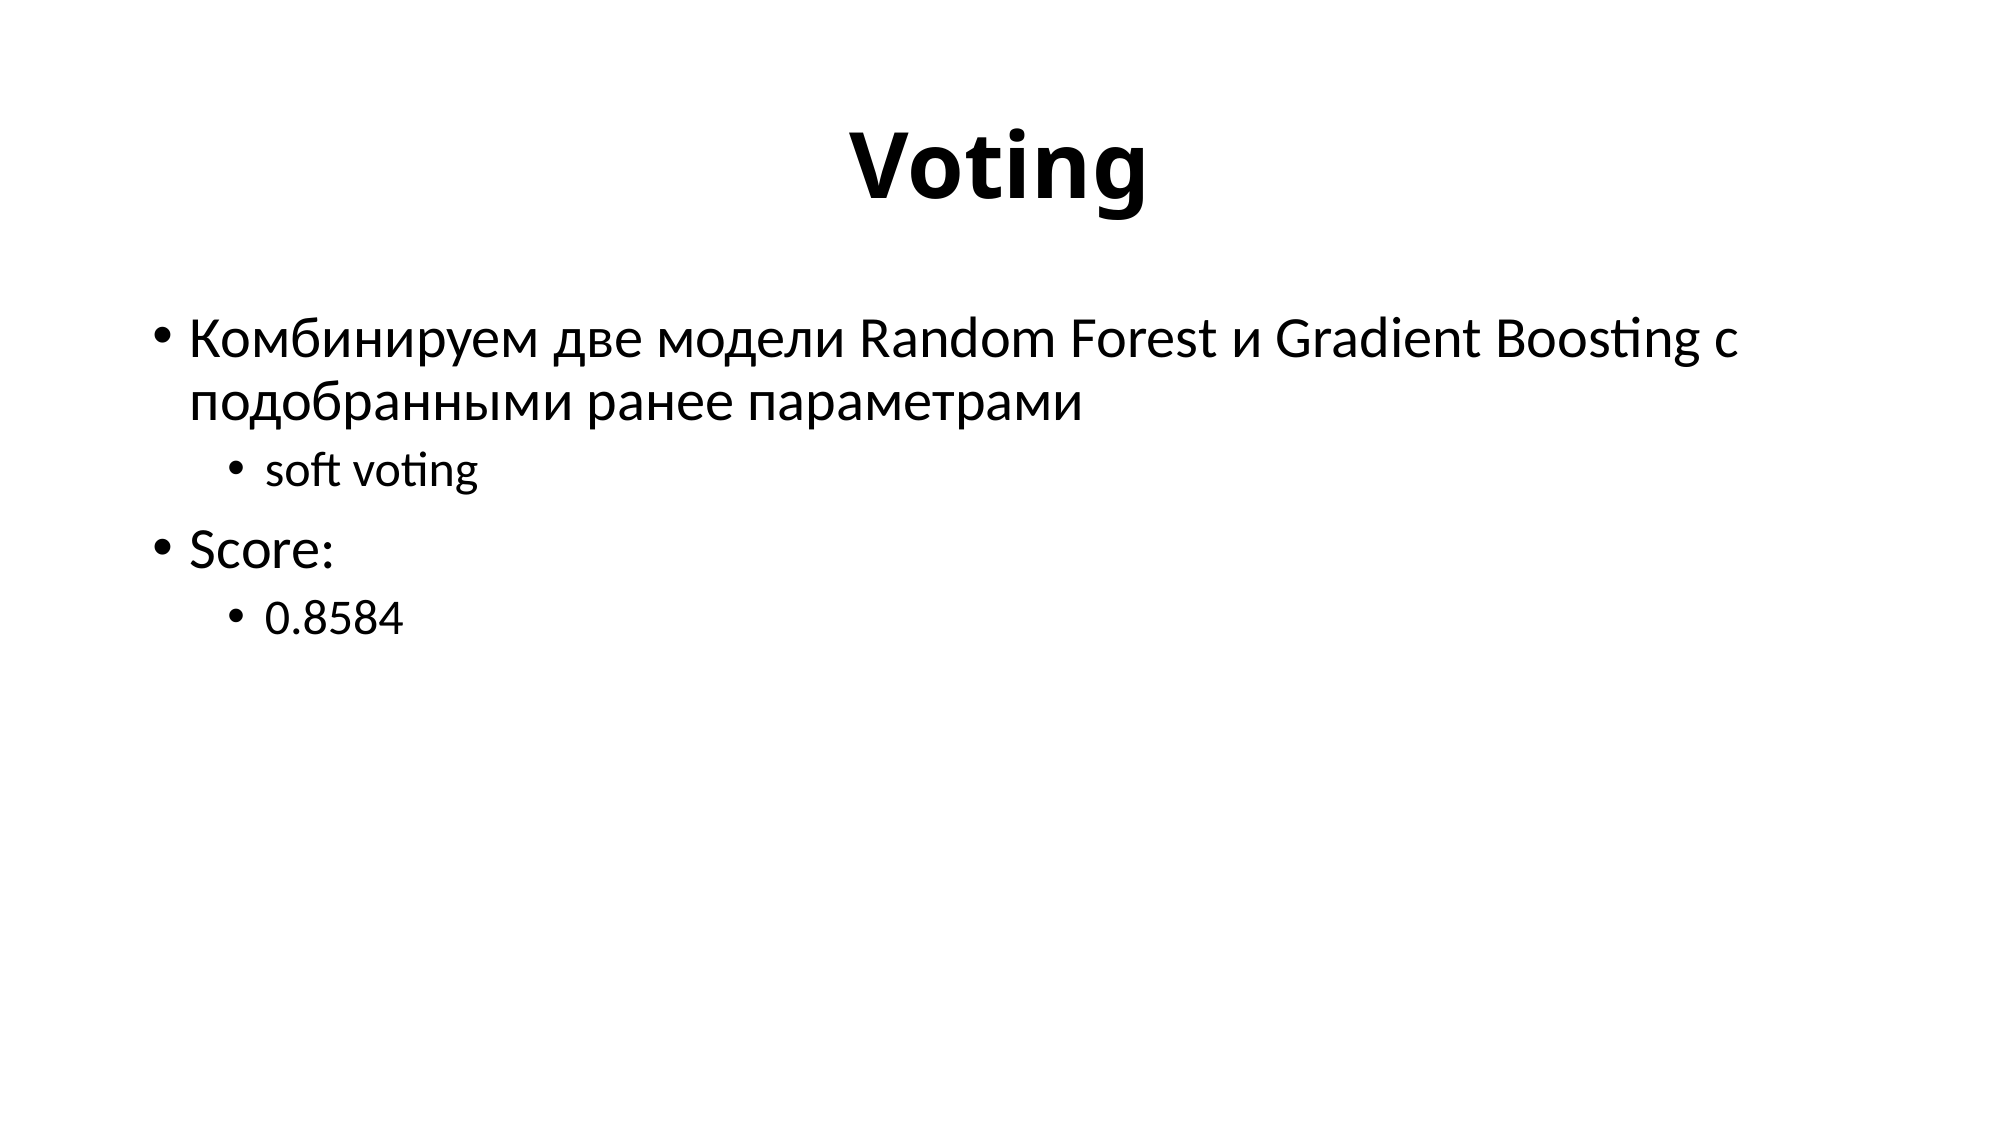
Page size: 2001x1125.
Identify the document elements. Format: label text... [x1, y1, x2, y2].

list Комбинируем две модели Random Forest и Gradient Boosting с подобранными ранее параметрами soft voting Score: 0.8584 [137, 299, 1863, 1014]
title Voting [137, 59, 1863, 278]
